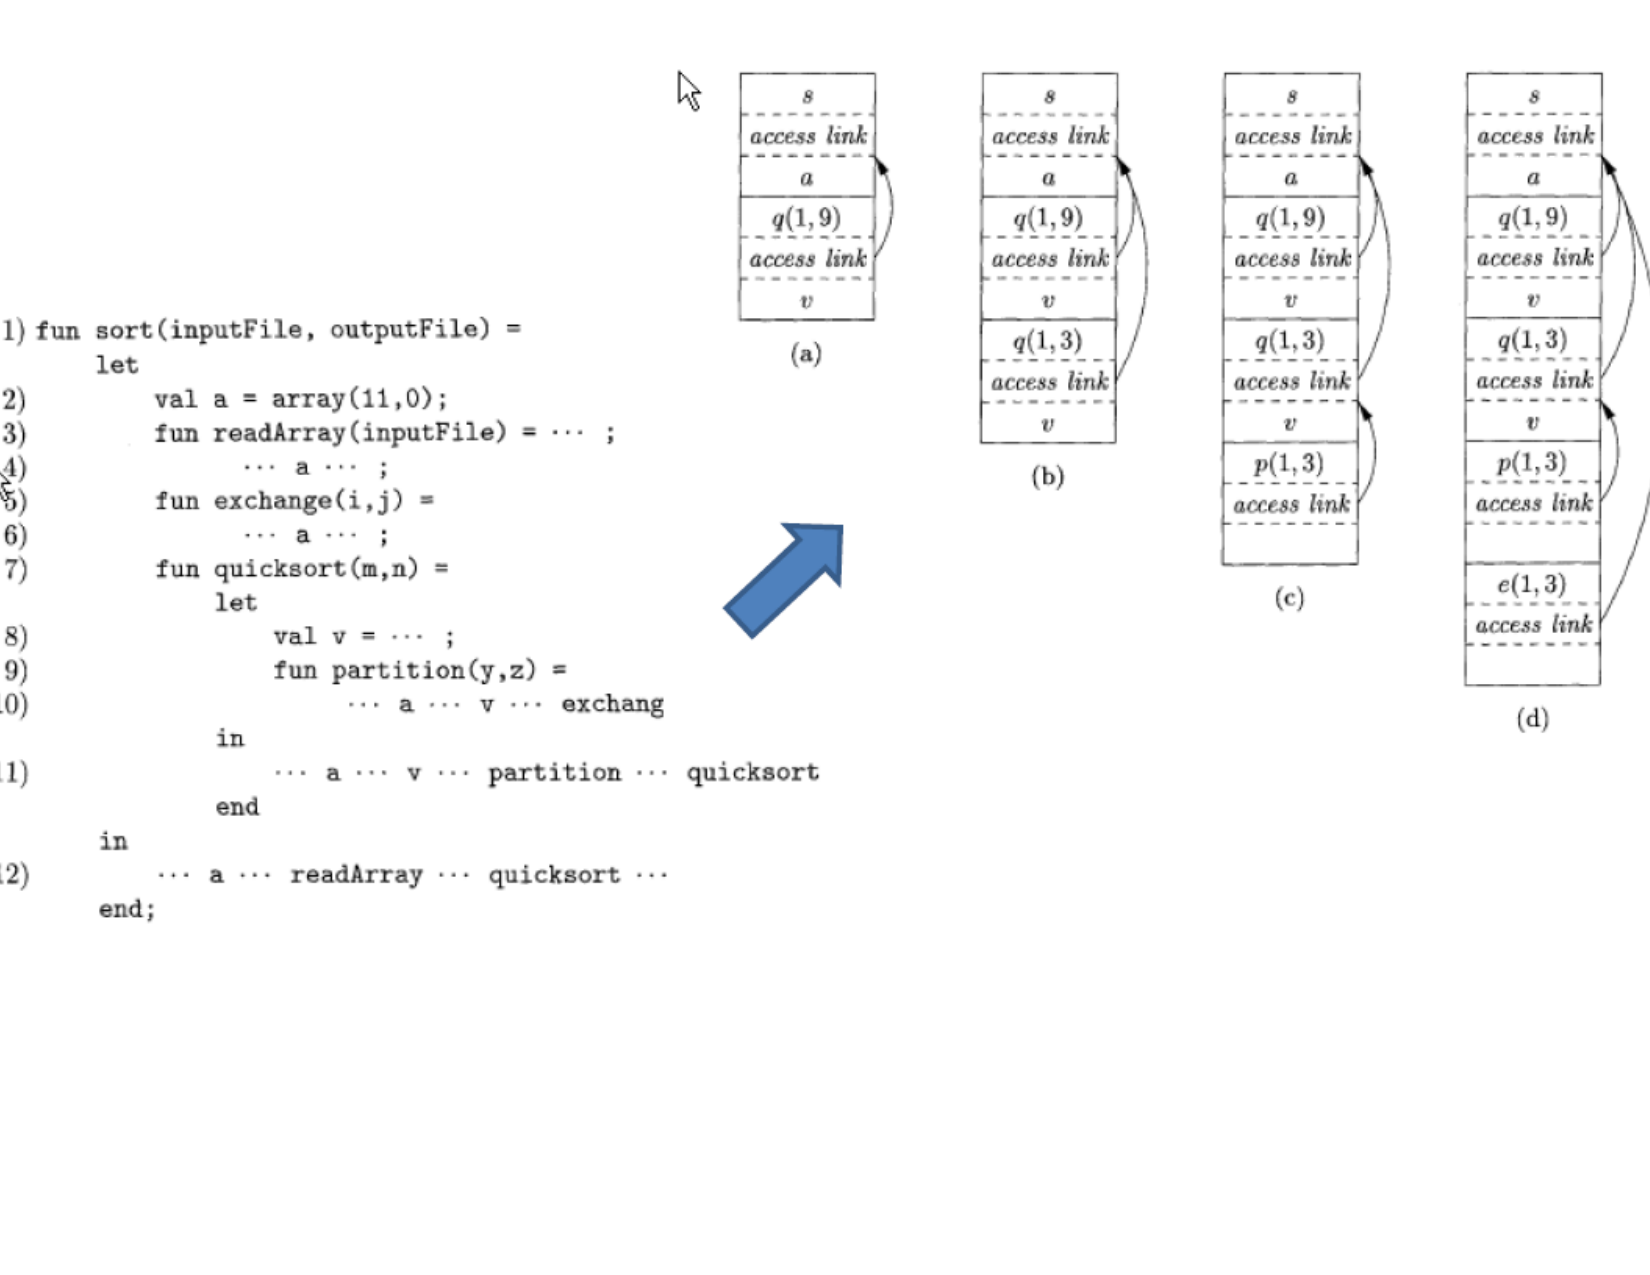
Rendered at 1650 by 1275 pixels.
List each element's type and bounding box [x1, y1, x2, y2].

picture [0, 37, 1650, 938]
